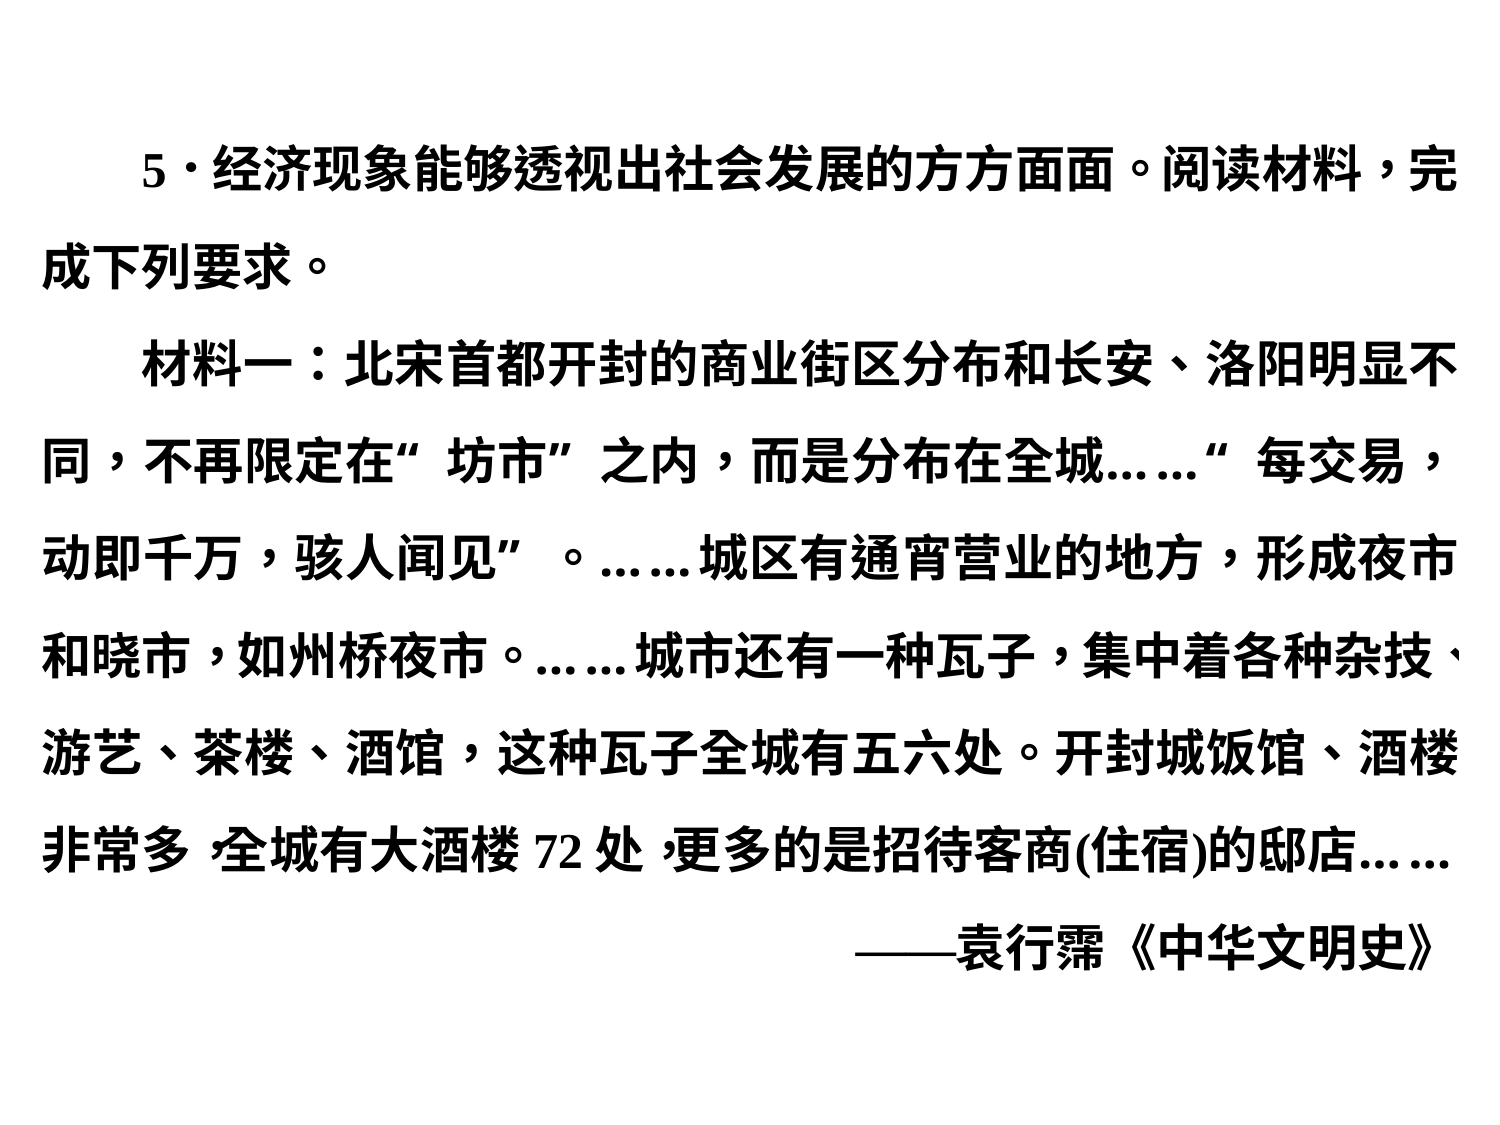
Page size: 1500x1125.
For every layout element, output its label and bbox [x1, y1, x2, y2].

picture [41, 137, 1459, 1013]
